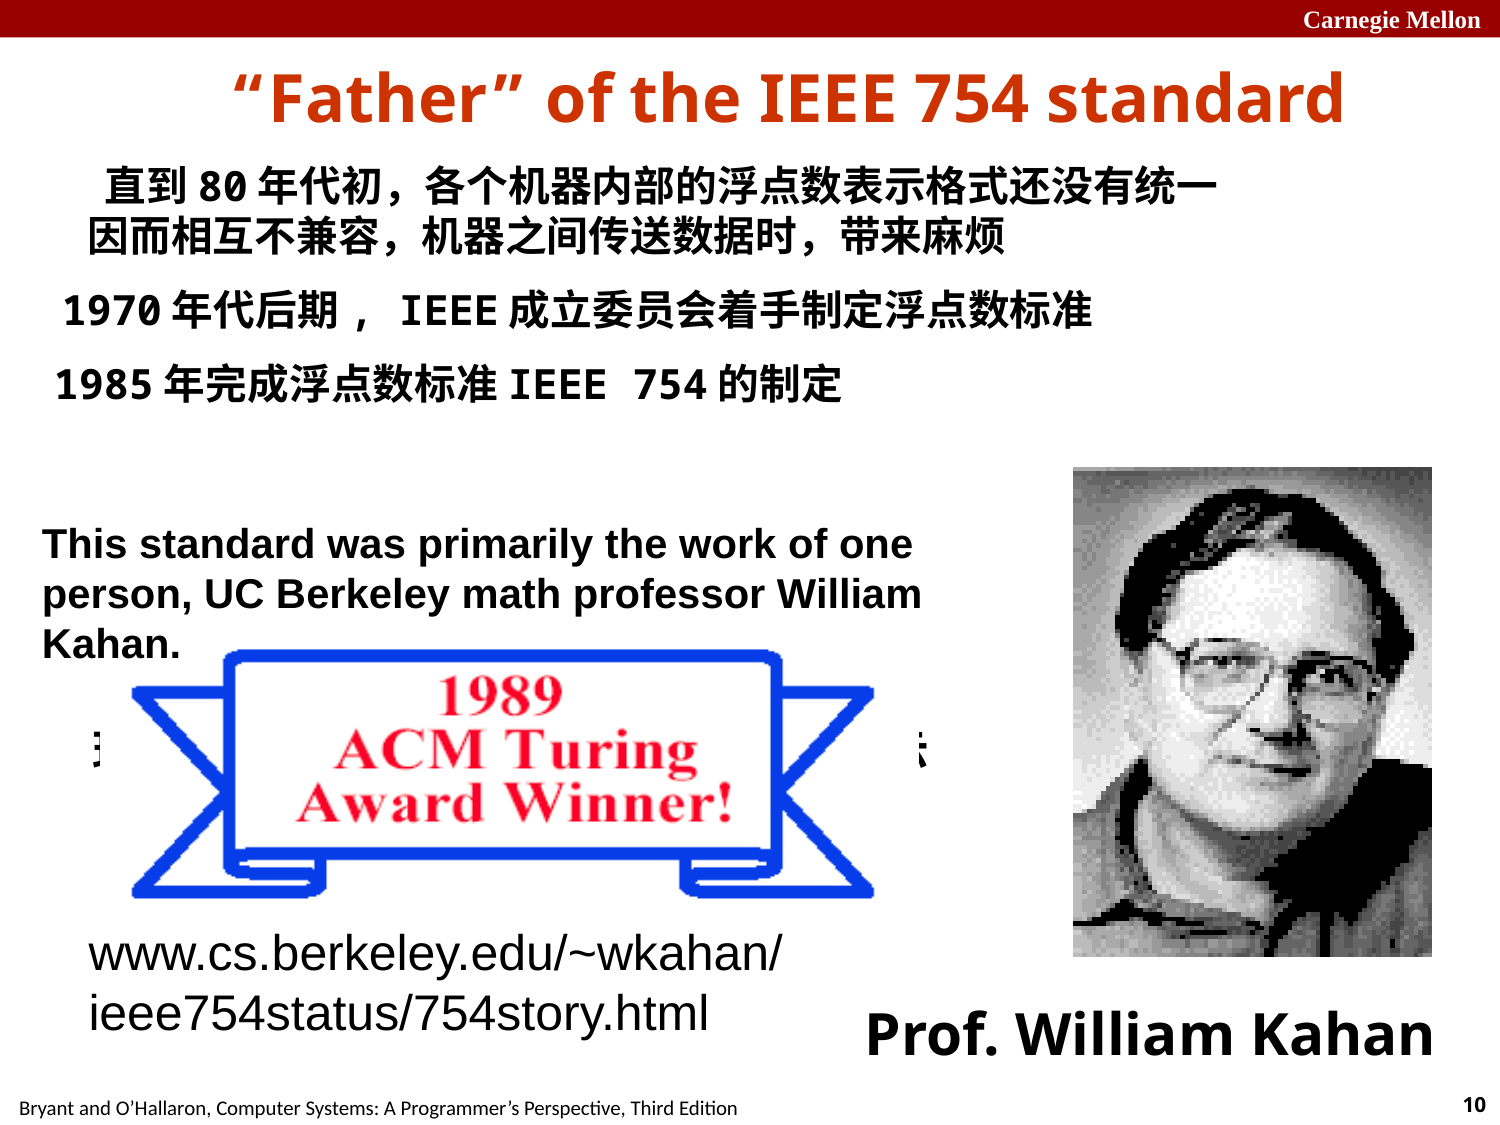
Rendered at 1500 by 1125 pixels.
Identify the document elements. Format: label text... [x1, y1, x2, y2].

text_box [26, 466, 1489, 1088]
text_box 直到80年代初，各个机器内部的浮点数表示格式还没有统一 因而相互不兼容，机器之间传送数据时，带来麻烦 [44, 152, 1400, 268]
text_box “Father” of the IEEE 754 standard [166, 51, 1410, 140]
text_box 1970年代后期, IEEE成立委员会着手制定浮点数标准 [47, 276, 1108, 342]
text_box 1985年完成浮点数标准IEEE 754的制定 [39, 350, 858, 416]
